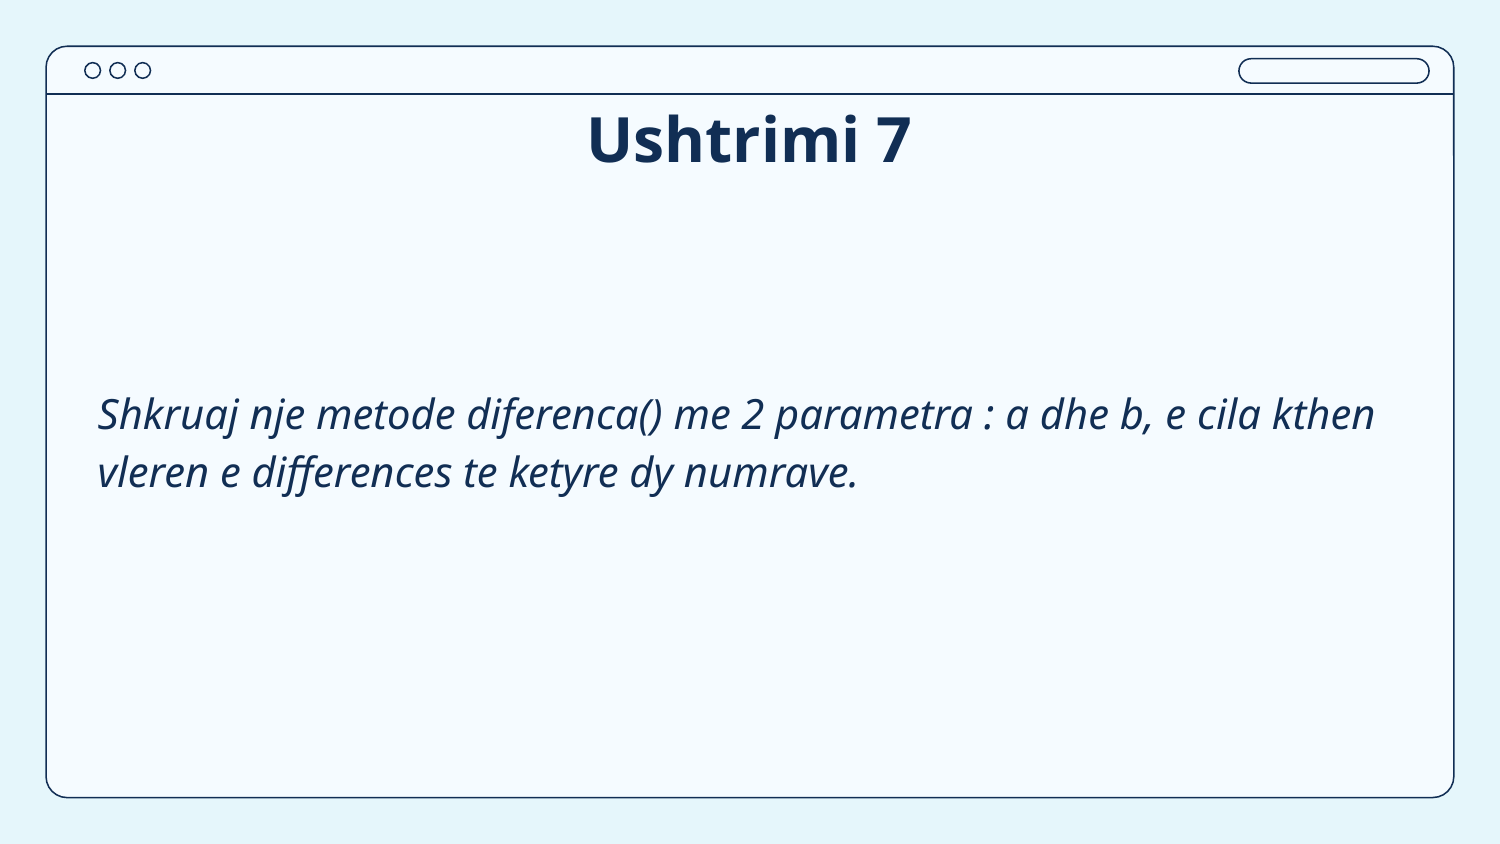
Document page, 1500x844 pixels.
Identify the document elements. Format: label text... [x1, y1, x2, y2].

subtitle Shkruaj nje metode diferenca() me 2 parametra : a dhe b, e cila kthen vleren e differences te ketyre dy numrave. [82, 365, 1418, 496]
title Ushtrimi 7 [118, 85, 1382, 180]
